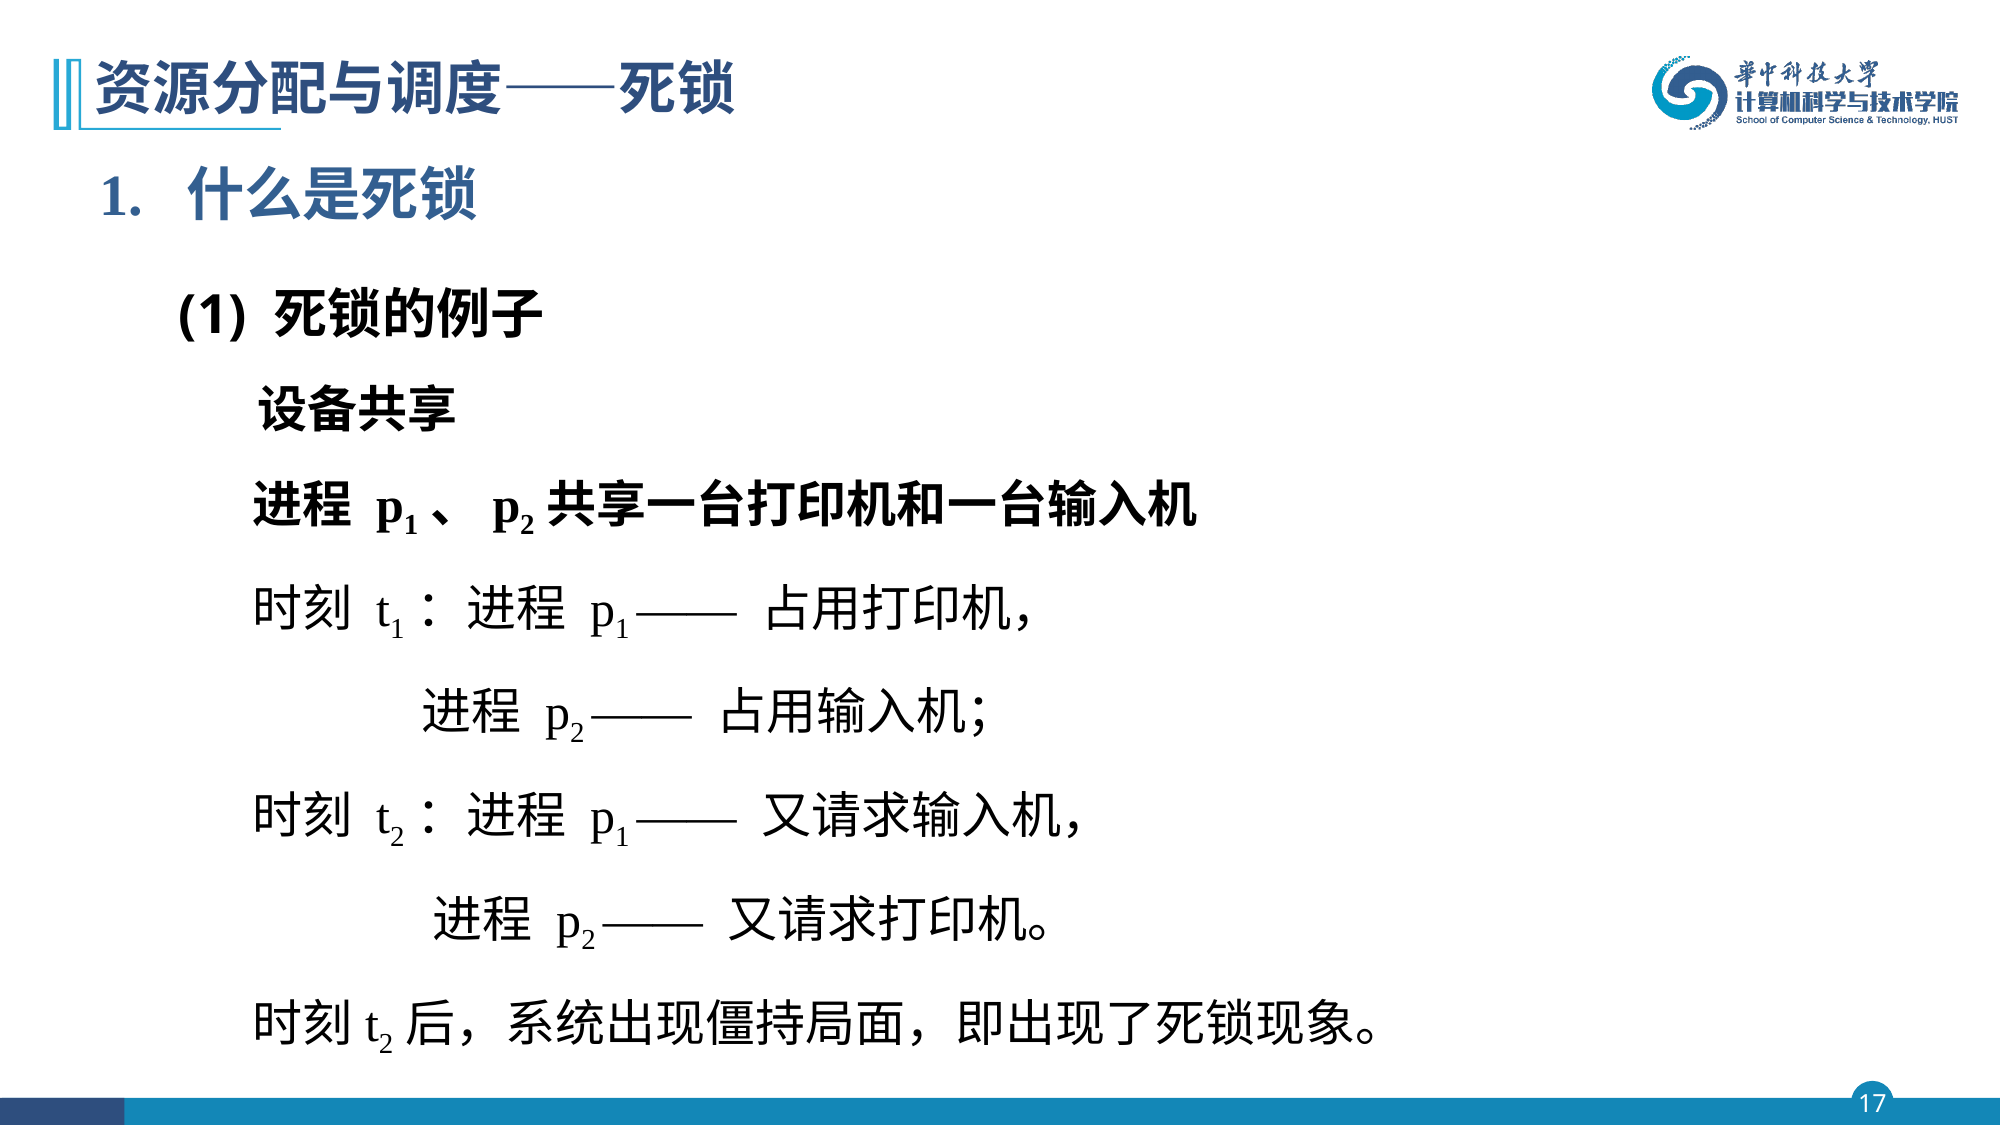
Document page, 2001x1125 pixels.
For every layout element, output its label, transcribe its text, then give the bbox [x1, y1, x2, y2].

title 资源分配与调度——死锁 [80, 51, 1653, 137]
text_box 1. 什么是死锁 [84, 136, 1147, 235]
picture [1653, 56, 1958, 130]
picture [1653, 56, 1678, 79]
text_box (1) 死锁的例子 设备共享 进程 p1、p2共享一台打印机和一台输入机 时刻 t1：进程 p1 —— 占用打印机， 进程 p2 —— 占用输入机； 时刻 t2：进程 p1 —— 又请求输入机， 进程 p2 —— 又请求打印机。 时刻t2后，系统出现僵持局面，即出现了死锁现象。 [79, 239, 1476, 1125]
